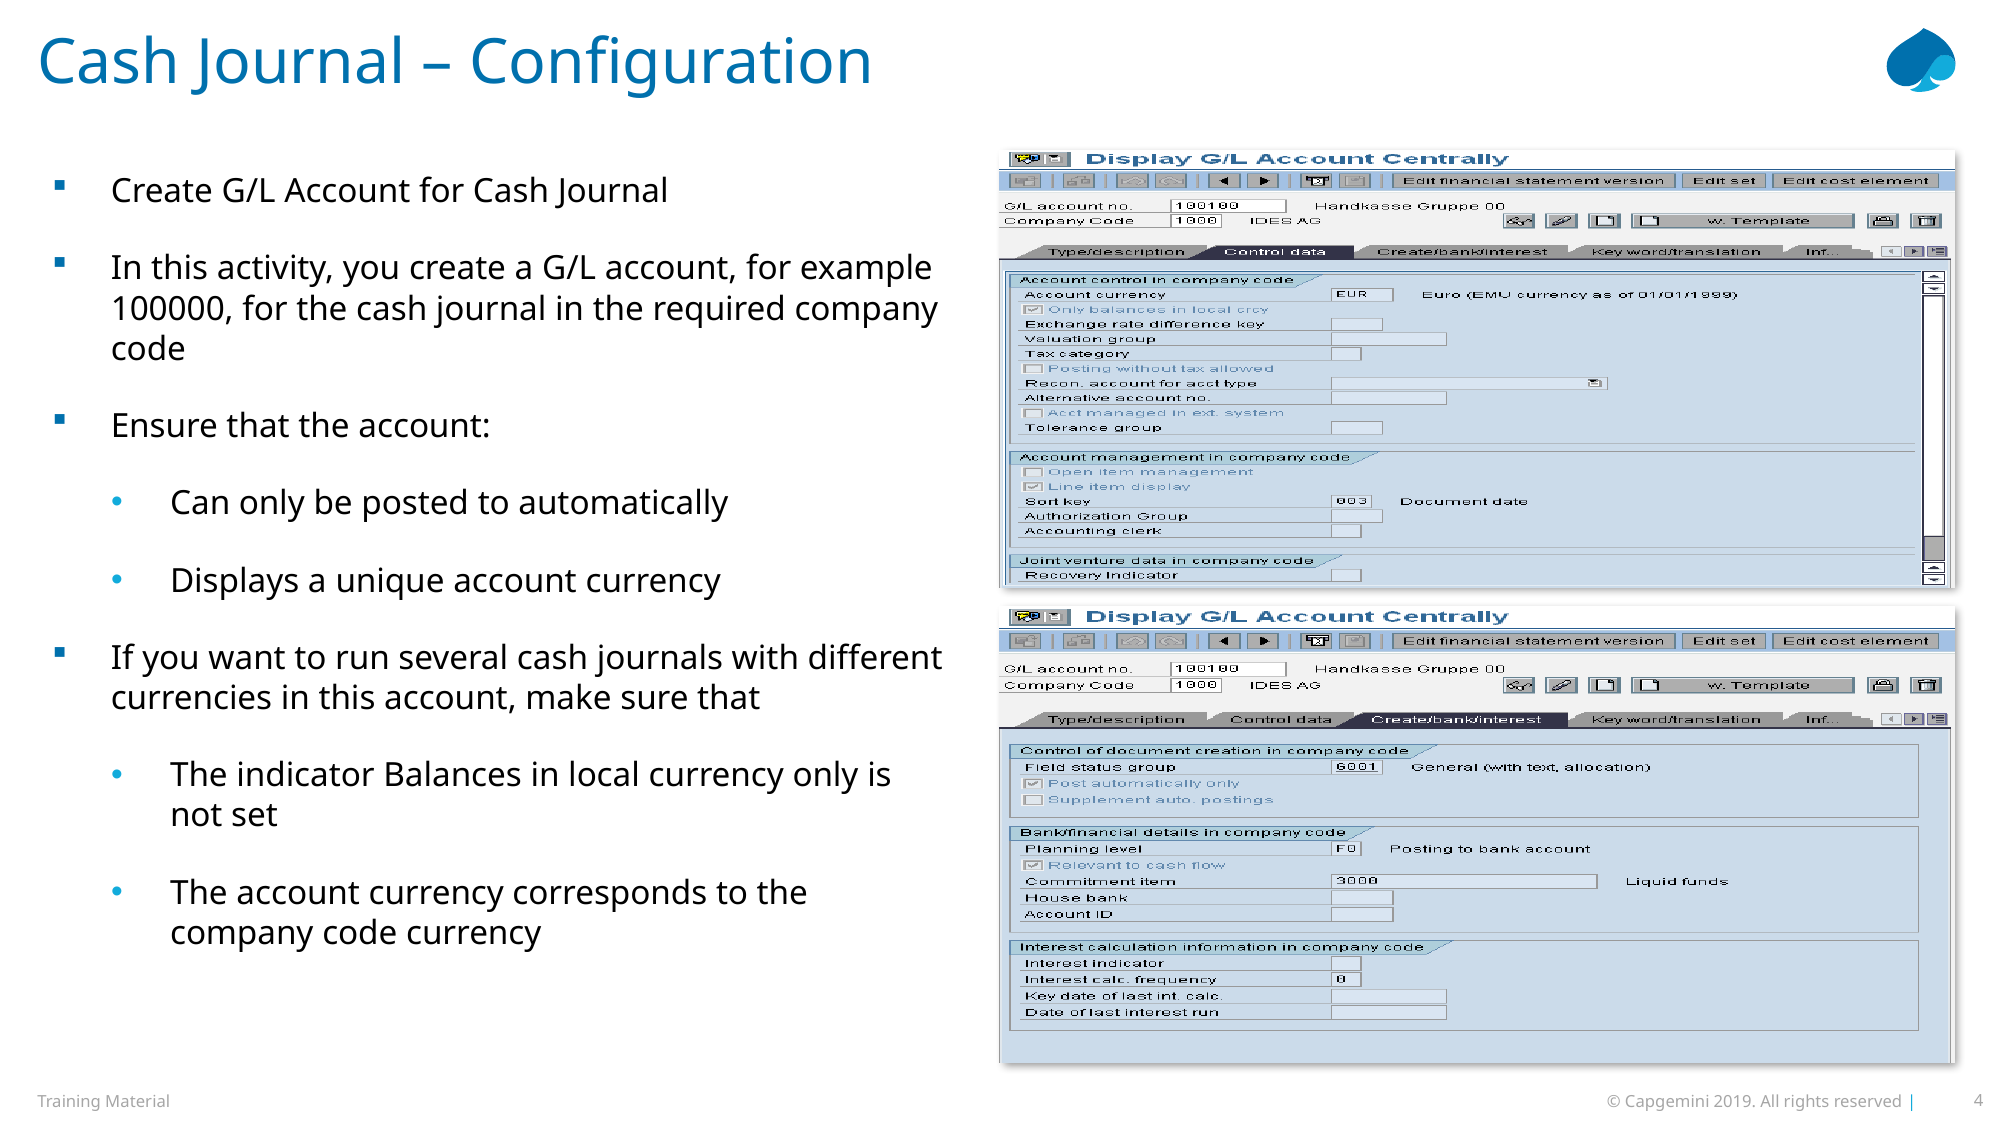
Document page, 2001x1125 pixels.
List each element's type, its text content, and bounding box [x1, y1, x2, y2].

picture [999, 150, 1955, 588]
picture [999, 606, 1955, 1063]
text_box Create G/L Account for Cash Journal In this activity, you create a G/L account, for example 100000, for the cash journal in the required company code Ensure that the account: Can only be posted to automatically Displays a unique account currency If you want to run several cash journals with different currencies in this account, make sure that The indicator Balances in local currency only is not set The account currency corresponds to the company code currency [37, 161, 965, 959]
title Cash Journal – Configuration [37, 0, 1863, 119]
